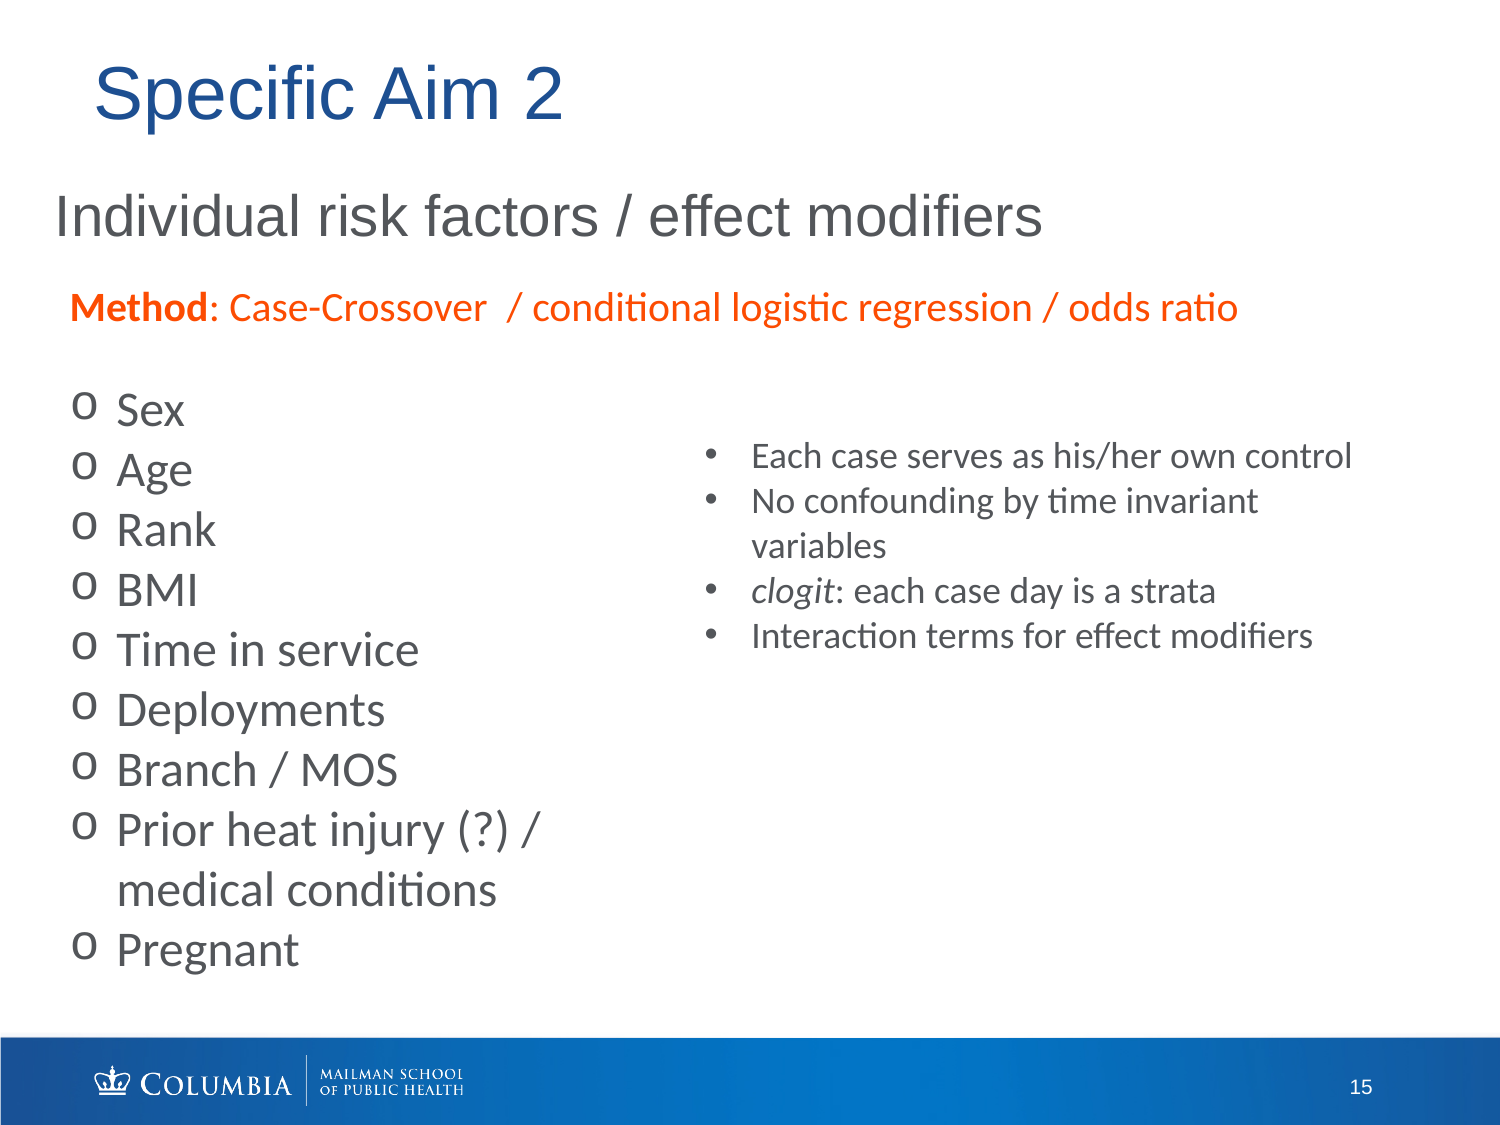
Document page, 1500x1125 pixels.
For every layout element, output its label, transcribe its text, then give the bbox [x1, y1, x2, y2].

list Individual risk factors / effect modifiers [54, 163, 1349, 272]
title Specific Aim 2 [93, 0, 1388, 144]
text_box Method: Case-Crossover / conditional logistic regression / odds ratio [54, 272, 1446, 338]
picture [0, 1, 1500, 1125]
slide_number 15 [1037, 1056, 1388, 1116]
list Individual risk factors / effect modifiers [54, 338, 1349, 995]
text_box Each case serves as his/her own control No confounding by time invariant variables clogit: each case day is a strata Interaction terms for effect modifiers [689, 423, 1385, 664]
text_box Sex Age Rank BMI Time in service Deployments Branch / MOS Prior heat injury (?) / medical conditions Pregnant [54, 368, 616, 1044]
